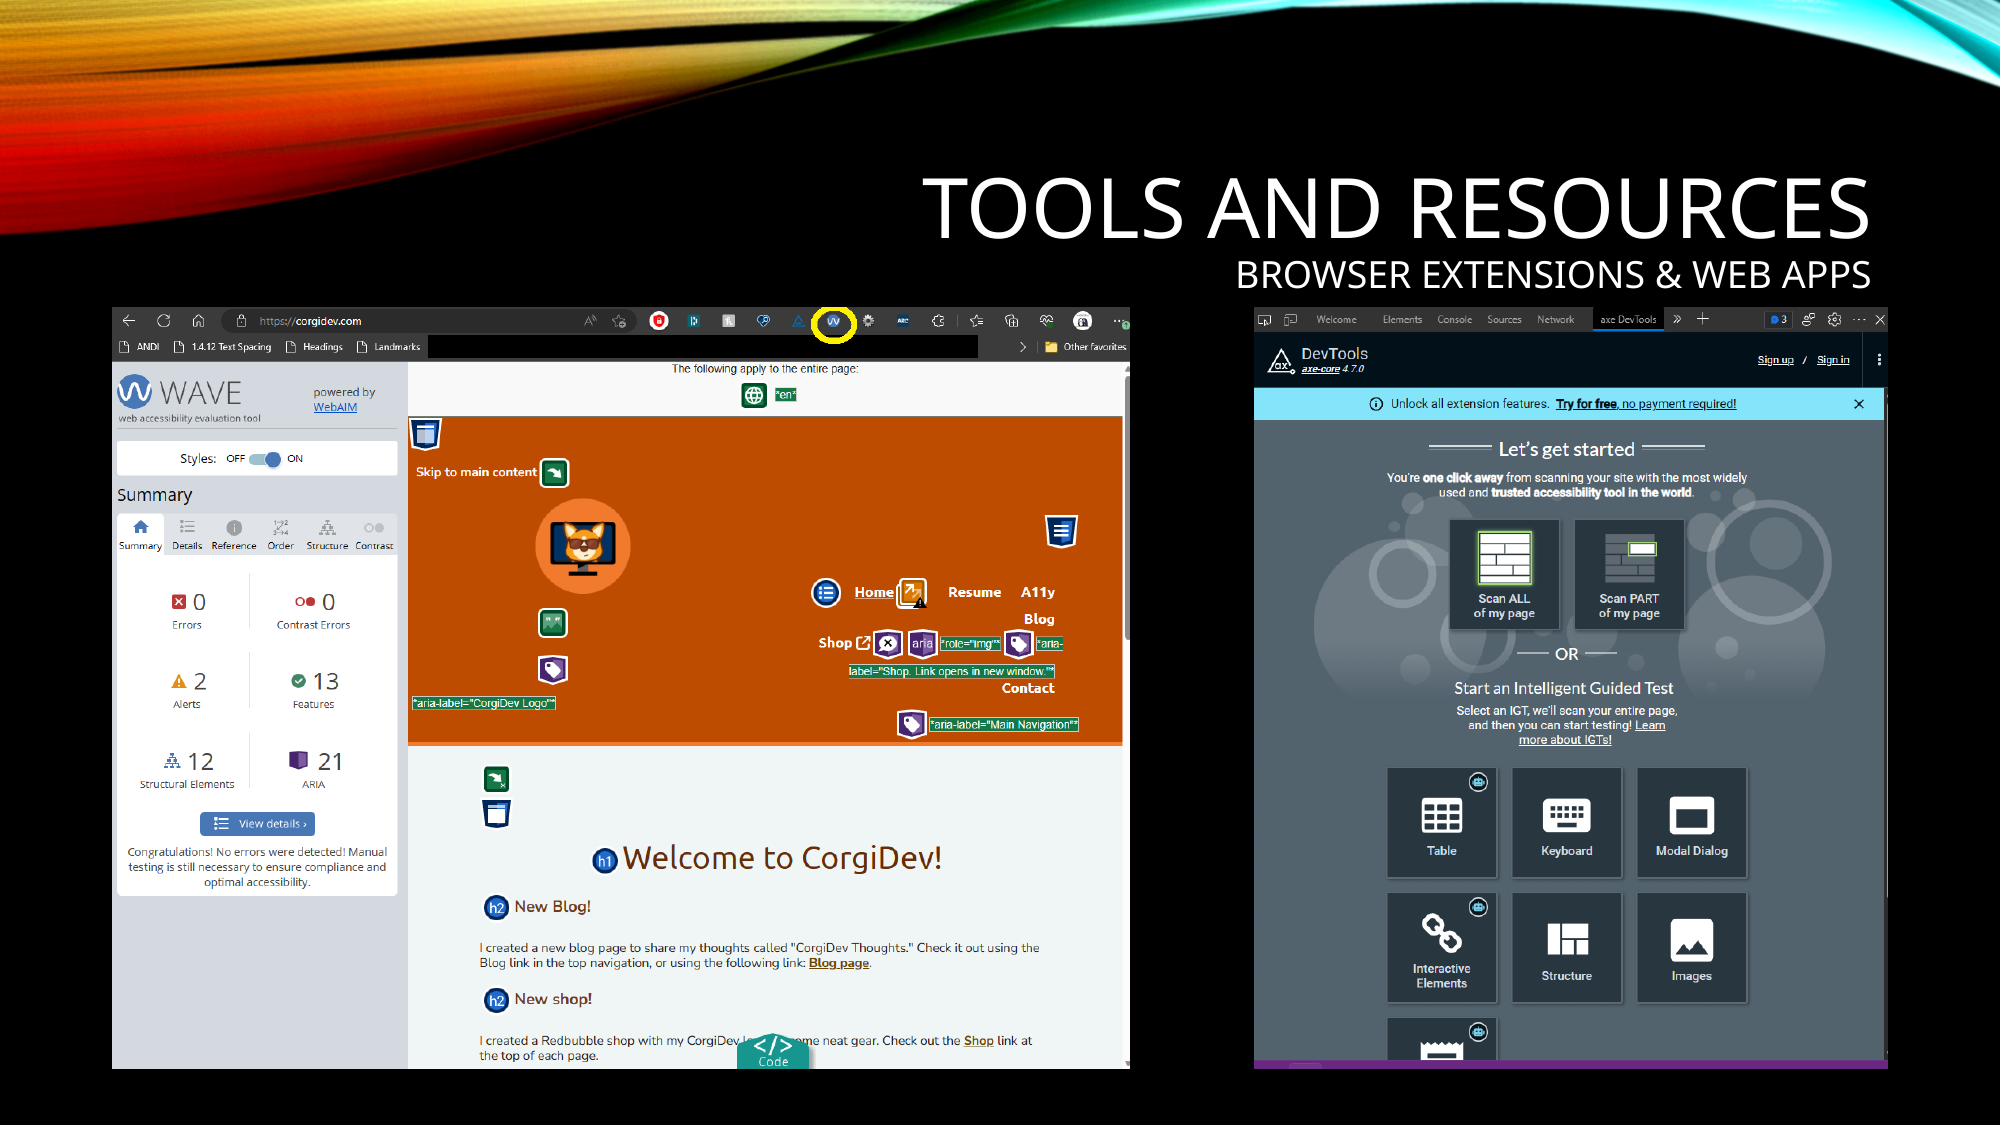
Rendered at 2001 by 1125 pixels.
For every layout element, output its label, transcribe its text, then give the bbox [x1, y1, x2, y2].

picture [0, 0, 2000, 237]
picture [1254, 307, 1888, 1069]
title Tools and resources Browser Extensions & Web Apps [0, 125, 1888, 338]
picture [112, 307, 1131, 1069]
